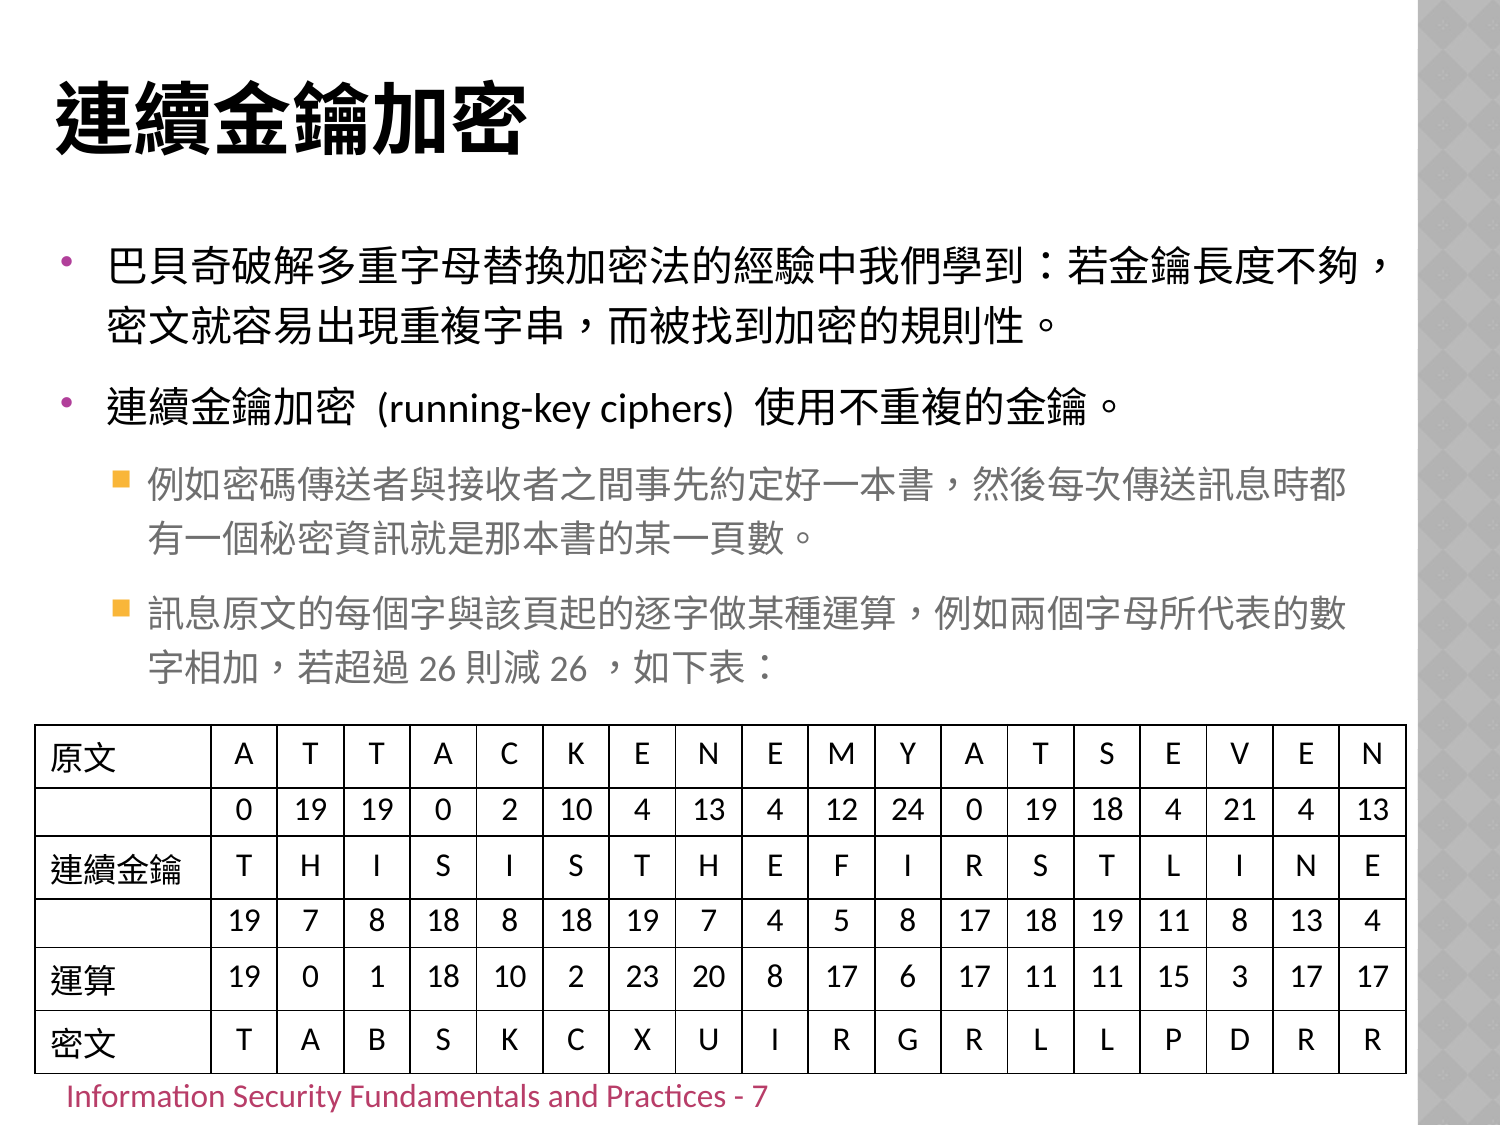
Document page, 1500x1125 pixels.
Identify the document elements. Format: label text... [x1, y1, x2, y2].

table_cell 2 [544, 948, 608, 1010]
table_cell 3 [1207, 948, 1272, 1010]
table_cell 2 [477, 789, 542, 835]
table_cell 8 [876, 900, 940, 947]
table_header A [942, 726, 1007, 787]
table_cell F [809, 837, 874, 898]
table_cell 4 [610, 789, 675, 835]
table_cell 4 [1274, 789, 1338, 835]
table_cell 8 [477, 900, 542, 947]
table_cell 15 [1141, 948, 1206, 1010]
table_cell [36, 789, 210, 835]
table_header Y [876, 726, 940, 787]
table_header M [809, 726, 874, 787]
table_header N [676, 726, 741, 787]
table_cell 8 [1207, 900, 1272, 947]
table_cell H [278, 837, 343, 898]
table_cell 19 [345, 789, 409, 835]
table_cell 21 [1207, 789, 1272, 835]
table_cell I [743, 1011, 807, 1073]
table_cell 18 [544, 900, 608, 947]
table_cell 17 [809, 948, 874, 1010]
table_cell S [411, 1011, 476, 1073]
table_header V [1207, 726, 1272, 787]
table_cell D [1207, 1011, 1272, 1073]
table_cell 20 [676, 948, 741, 1010]
table_cell 4 [743, 900, 807, 947]
table_cell R [942, 837, 1007, 898]
table_cell 13 [1340, 789, 1405, 835]
table_cell 10 [544, 789, 608, 835]
table_cell 0 [942, 789, 1007, 835]
table_cell 8 [743, 948, 807, 1010]
table_header T [1008, 726, 1073, 787]
table_cell 19 [212, 948, 276, 1010]
table_cell 8 [345, 900, 409, 947]
table_cell I [1207, 837, 1272, 898]
table_header E [1274, 726, 1338, 787]
table_cell S [544, 837, 608, 898]
table_cell E [743, 837, 807, 898]
table_cell S [1008, 837, 1073, 898]
table_cell 7 [676, 900, 741, 947]
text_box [1417, 0, 1500, 1125]
table_cell H [676, 837, 741, 898]
table_cell 18 [1008, 900, 1073, 947]
table_header S [1075, 726, 1139, 787]
table_cell A [278, 1011, 343, 1073]
table_cell 23 [610, 948, 675, 1010]
table_cell 10 [477, 948, 542, 1010]
table_cell 12 [809, 789, 874, 835]
table_header T [278, 726, 343, 787]
table_cell 19 [212, 900, 276, 947]
title 連續金鑰加密 [46, 52, 1395, 164]
table_cell 11 [1008, 948, 1073, 1010]
table_header K [544, 726, 608, 787]
table_cell 6 [876, 948, 940, 1010]
table_header E [743, 726, 807, 787]
table_cell P [1141, 1011, 1206, 1073]
table_header A [411, 726, 476, 787]
table_cell 18 [1075, 789, 1139, 835]
table_cell 密文 [36, 1011, 210, 1073]
table_cell 19 [278, 789, 343, 835]
table_cell 24 [876, 789, 940, 835]
table_cell B [345, 1011, 409, 1073]
table_cell 0 [212, 789, 276, 835]
table_cell 13 [1274, 900, 1338, 947]
table_cell E [1340, 837, 1405, 898]
table_cell 18 [411, 900, 476, 947]
table_cell I [477, 837, 542, 898]
table_cell U [676, 1011, 741, 1073]
table_cell R [1340, 1011, 1405, 1073]
table_cell 17 [1274, 948, 1338, 1010]
table_cell 17 [942, 900, 1007, 947]
table_cell G [876, 1011, 940, 1073]
table_cell 18 [411, 948, 476, 1010]
table_header E [610, 726, 675, 787]
table_cell C [544, 1011, 608, 1073]
table_cell T [212, 837, 276, 898]
table_cell 11 [1075, 948, 1139, 1010]
table_header N [1340, 726, 1405, 787]
table_cell K [477, 1011, 542, 1073]
table_cell T [610, 837, 675, 898]
table_cell L [1008, 1011, 1073, 1073]
table_cell N [1274, 837, 1338, 898]
table_cell 5 [809, 900, 874, 947]
table_cell 13 [676, 789, 741, 835]
list 巴貝奇破解多重字母替換加密法的經驗中我們學到：若金鑰長度不夠，密文就容易出現重複字串，而被找到加密的規則性。 連續金鑰加密 (running-key ciphers) 使用不重複的金鑰。 例如密碼傳送者與接收者之間事先約定好一本書，然後每次傳送訊息時都有一個秘密資訊就是那本書的某一頁數。 訊息原文的每個字與該頁起的逐字做某種運算，例如兩個字母所代表的數字相加，若超過26則減26，如下表： [46, 222, 1395, 704]
table_cell 0 [411, 789, 476, 835]
table_header T [345, 726, 409, 787]
table_cell 11 [1141, 900, 1206, 947]
table_cell [36, 900, 210, 947]
table_cell R [1274, 1011, 1338, 1073]
table_cell R [809, 1011, 874, 1073]
table_cell I [345, 837, 409, 898]
table_cell 連續金鑰 [36, 837, 210, 898]
table_cell 19 [1008, 789, 1073, 835]
table_cell T [212, 1011, 276, 1073]
table_cell 4 [1141, 789, 1206, 835]
table_cell L [1075, 1011, 1139, 1073]
table_cell 4 [1340, 900, 1405, 947]
table_header E [1141, 726, 1206, 787]
table_cell 0 [278, 948, 343, 1010]
table_header C [477, 726, 542, 787]
table_cell 4 [743, 789, 807, 835]
table_cell T [1075, 837, 1139, 898]
table_cell S [411, 837, 476, 898]
table_cell 1 [345, 948, 409, 1010]
table_cell 7 [278, 900, 343, 947]
table_cell 19 [1075, 900, 1139, 947]
table_cell X [610, 1011, 675, 1073]
table_cell I [876, 837, 940, 898]
table_cell 17 [1340, 948, 1405, 1010]
table_header A [212, 726, 276, 787]
table_cell 19 [610, 900, 675, 947]
table_cell 運算 [36, 948, 210, 1010]
table_cell L [1141, 837, 1206, 898]
table_cell 17 [942, 948, 1007, 1010]
table_cell R [942, 1011, 1007, 1073]
table_header 原文 [36, 726, 210, 787]
